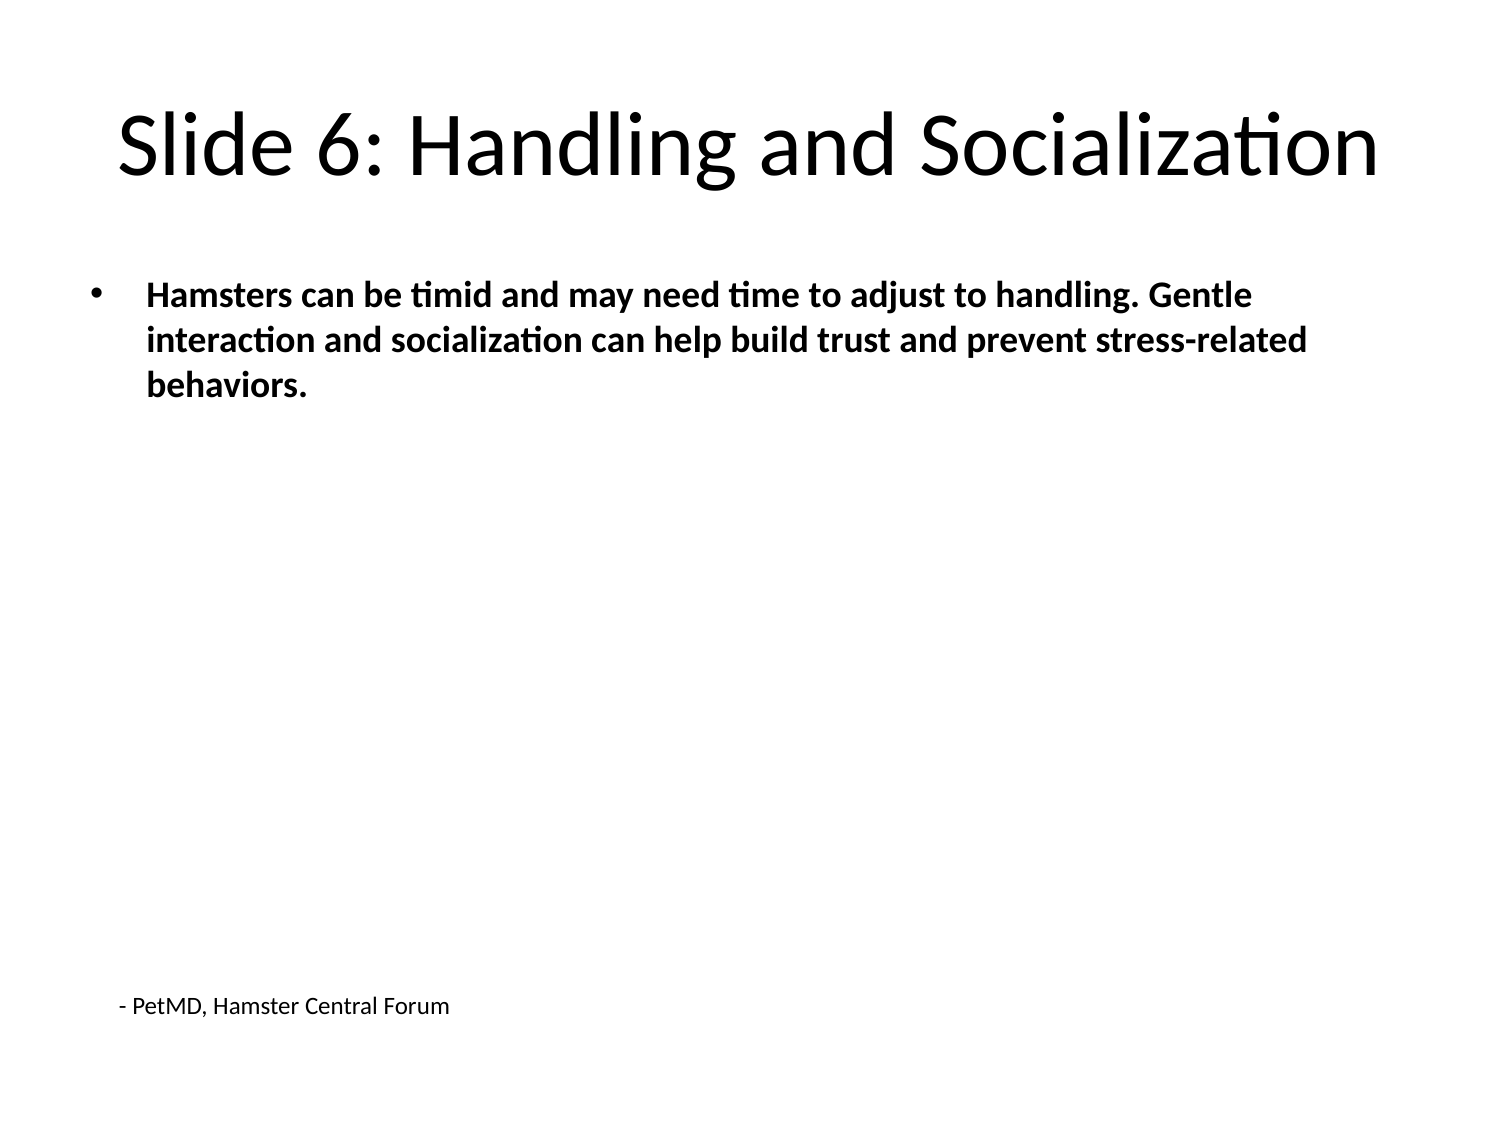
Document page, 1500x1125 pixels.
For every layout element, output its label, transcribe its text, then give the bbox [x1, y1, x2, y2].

title Slide 6: Handling and Socialization [75, 45, 1425, 233]
text_box - PetMD, Hamster Central Forum [104, 937, 1500, 1028]
list Hamsters can be timid and may need time to adjust to handling. Gentle interaction and socialization can help build trust and prevent stress-related behaviors. [75, 262, 1425, 1005]
